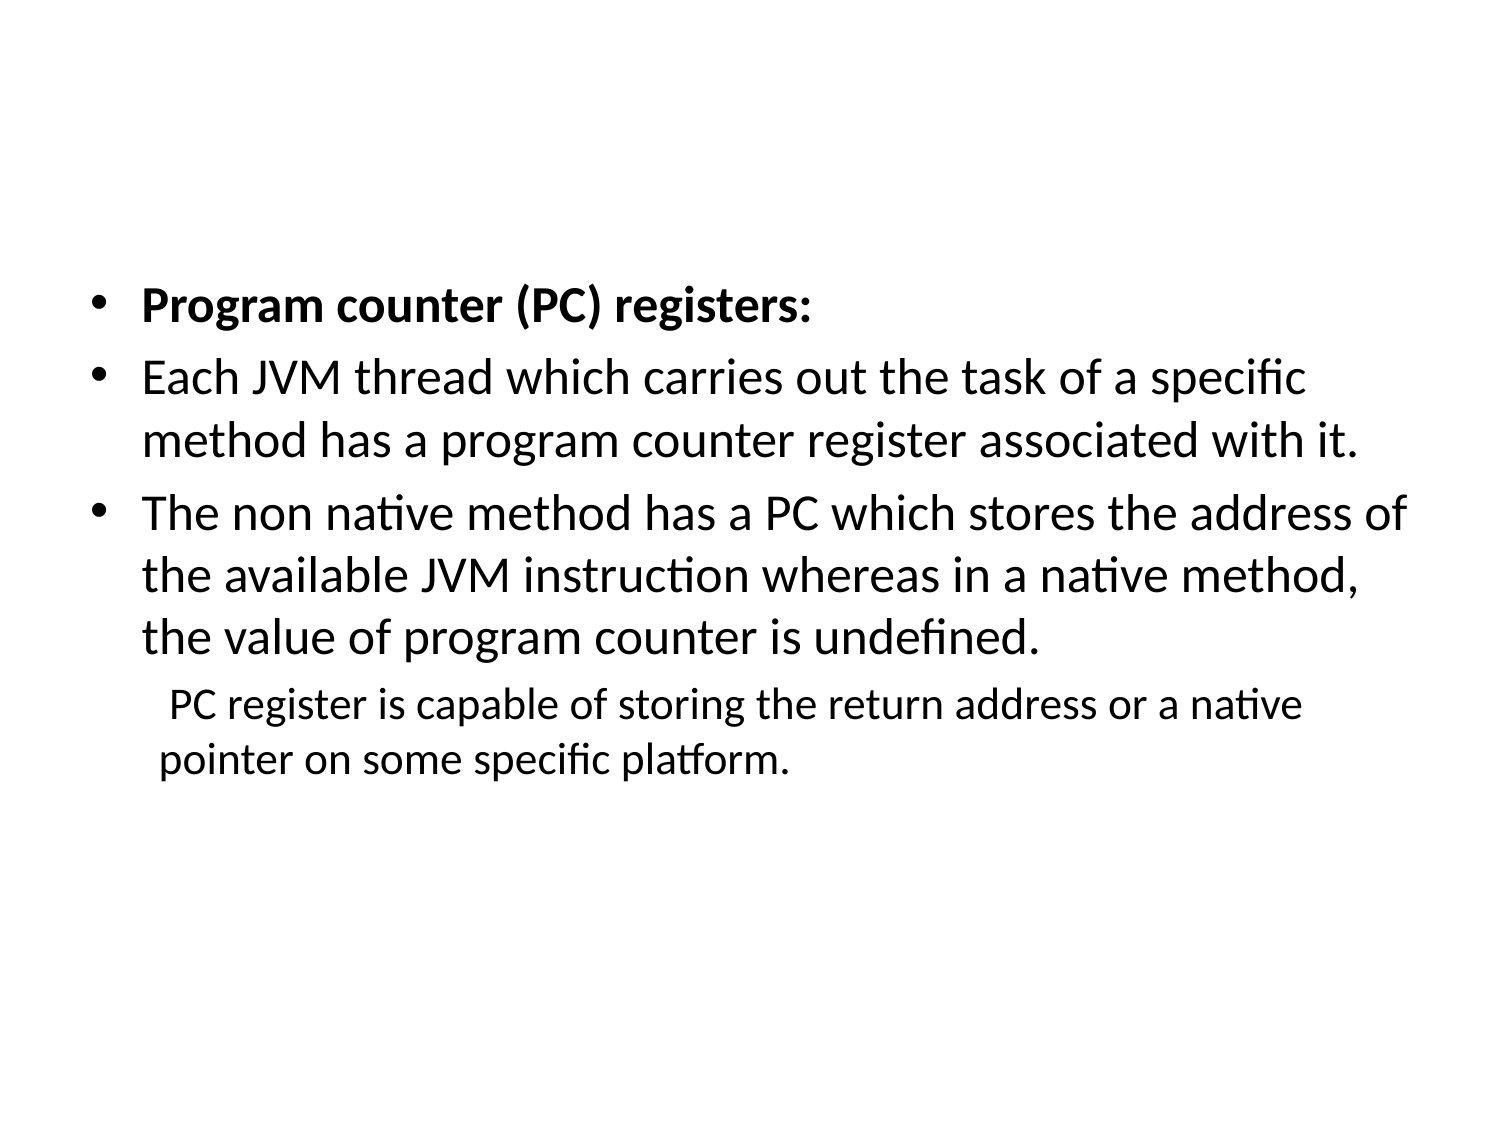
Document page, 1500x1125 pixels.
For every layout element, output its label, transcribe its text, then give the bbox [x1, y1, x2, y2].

list Program counter (PC) registers: Each JVM thread which carries out the task of a specific method has a program counter register associated with it. The non native method has a PC which stores the address of the available JVM instruction whereas in a native method, the value of program counter is undefined. PC register is capable of storing the return address or a native pointer on some specific platform. [75, 262, 1425, 1005]
